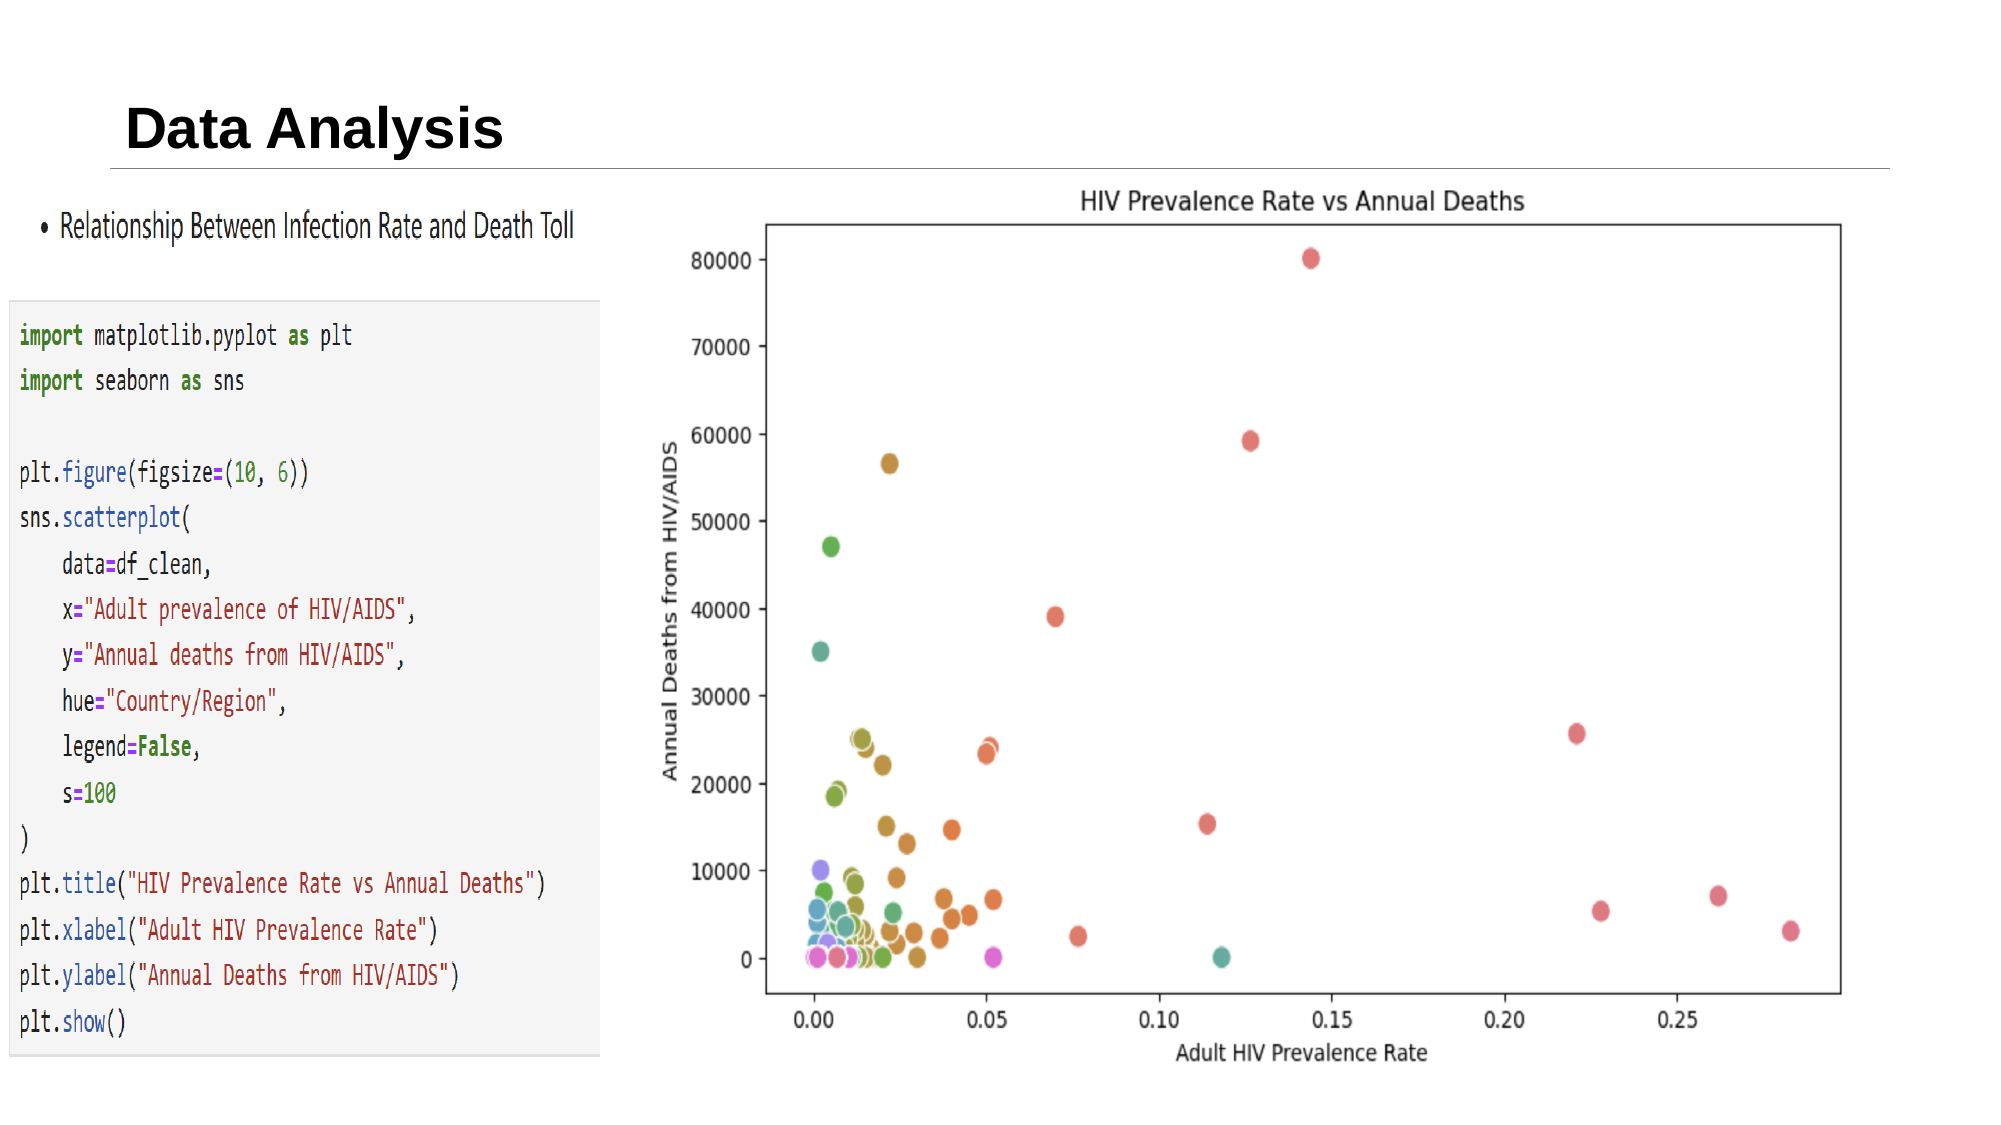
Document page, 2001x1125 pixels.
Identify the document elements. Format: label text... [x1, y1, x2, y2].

title Data Analysis [109, 0, 1890, 169]
picture [0, 186, 2000, 1118]
